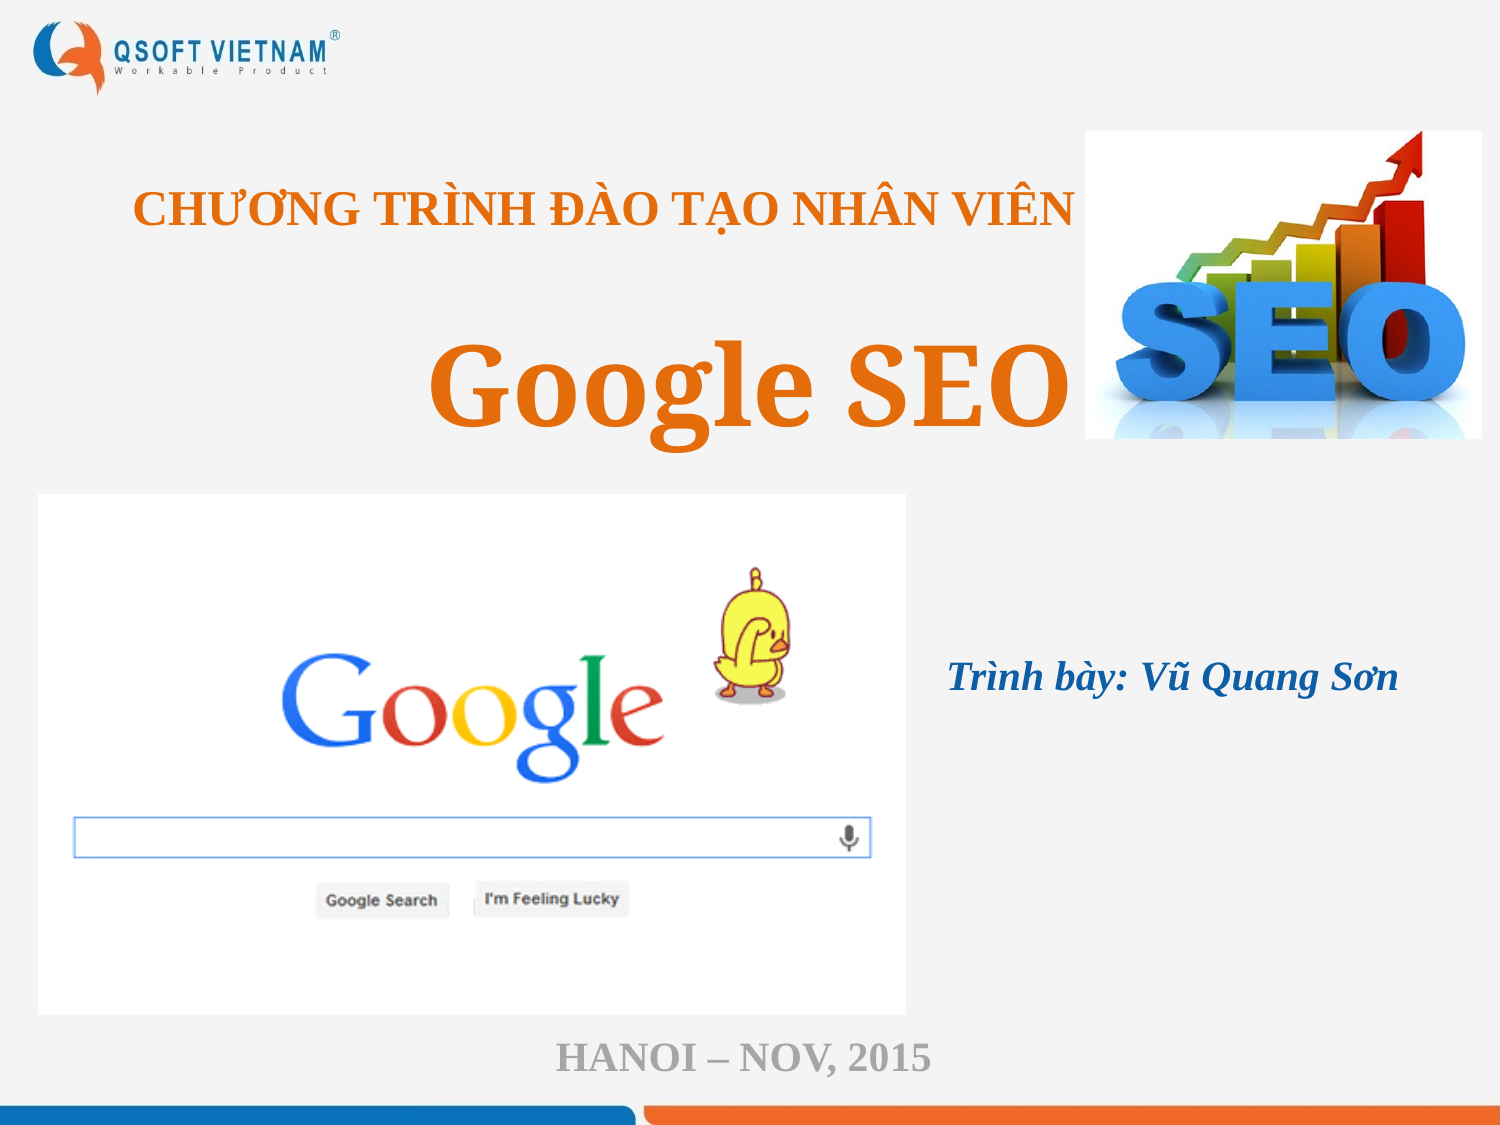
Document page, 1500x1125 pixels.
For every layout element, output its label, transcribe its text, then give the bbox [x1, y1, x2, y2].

text_box HANOI – NOV, 2015 [541, 1022, 958, 1088]
picture [0, 0, 1500, 1125]
text_box CHƯƠNG TRÌNH ĐÀO TẠO NHÂN VIÊN [118, 168, 1080, 244]
text_box Trình bày: Vũ Quang Sơn [931, 640, 1500, 706]
title Google SEO [112, 260, 1388, 503]
